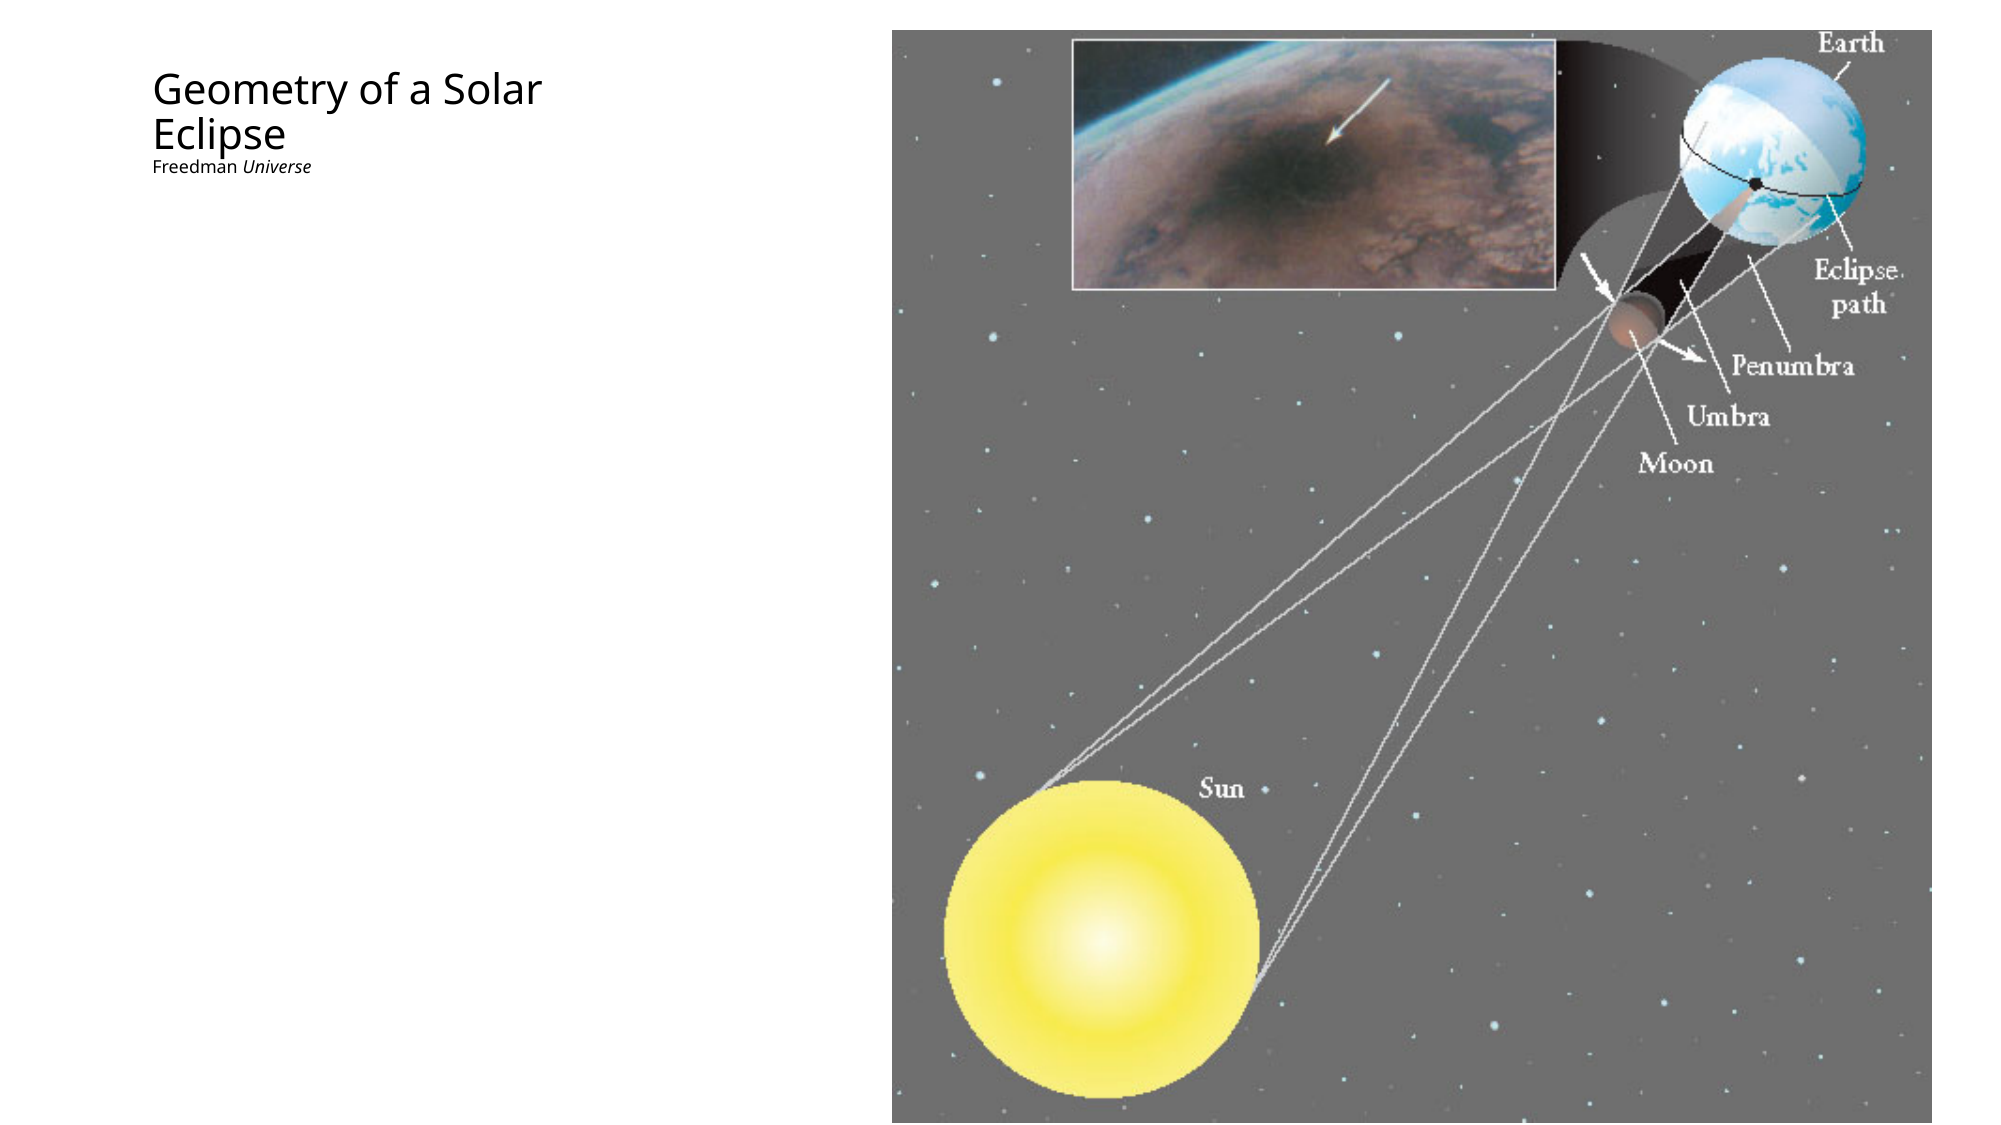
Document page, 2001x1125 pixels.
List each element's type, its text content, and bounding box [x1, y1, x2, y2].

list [892, 30, 1932, 1123]
title Geometry of a Solar Eclipse Freedman Universe [137, 59, 591, 186]
